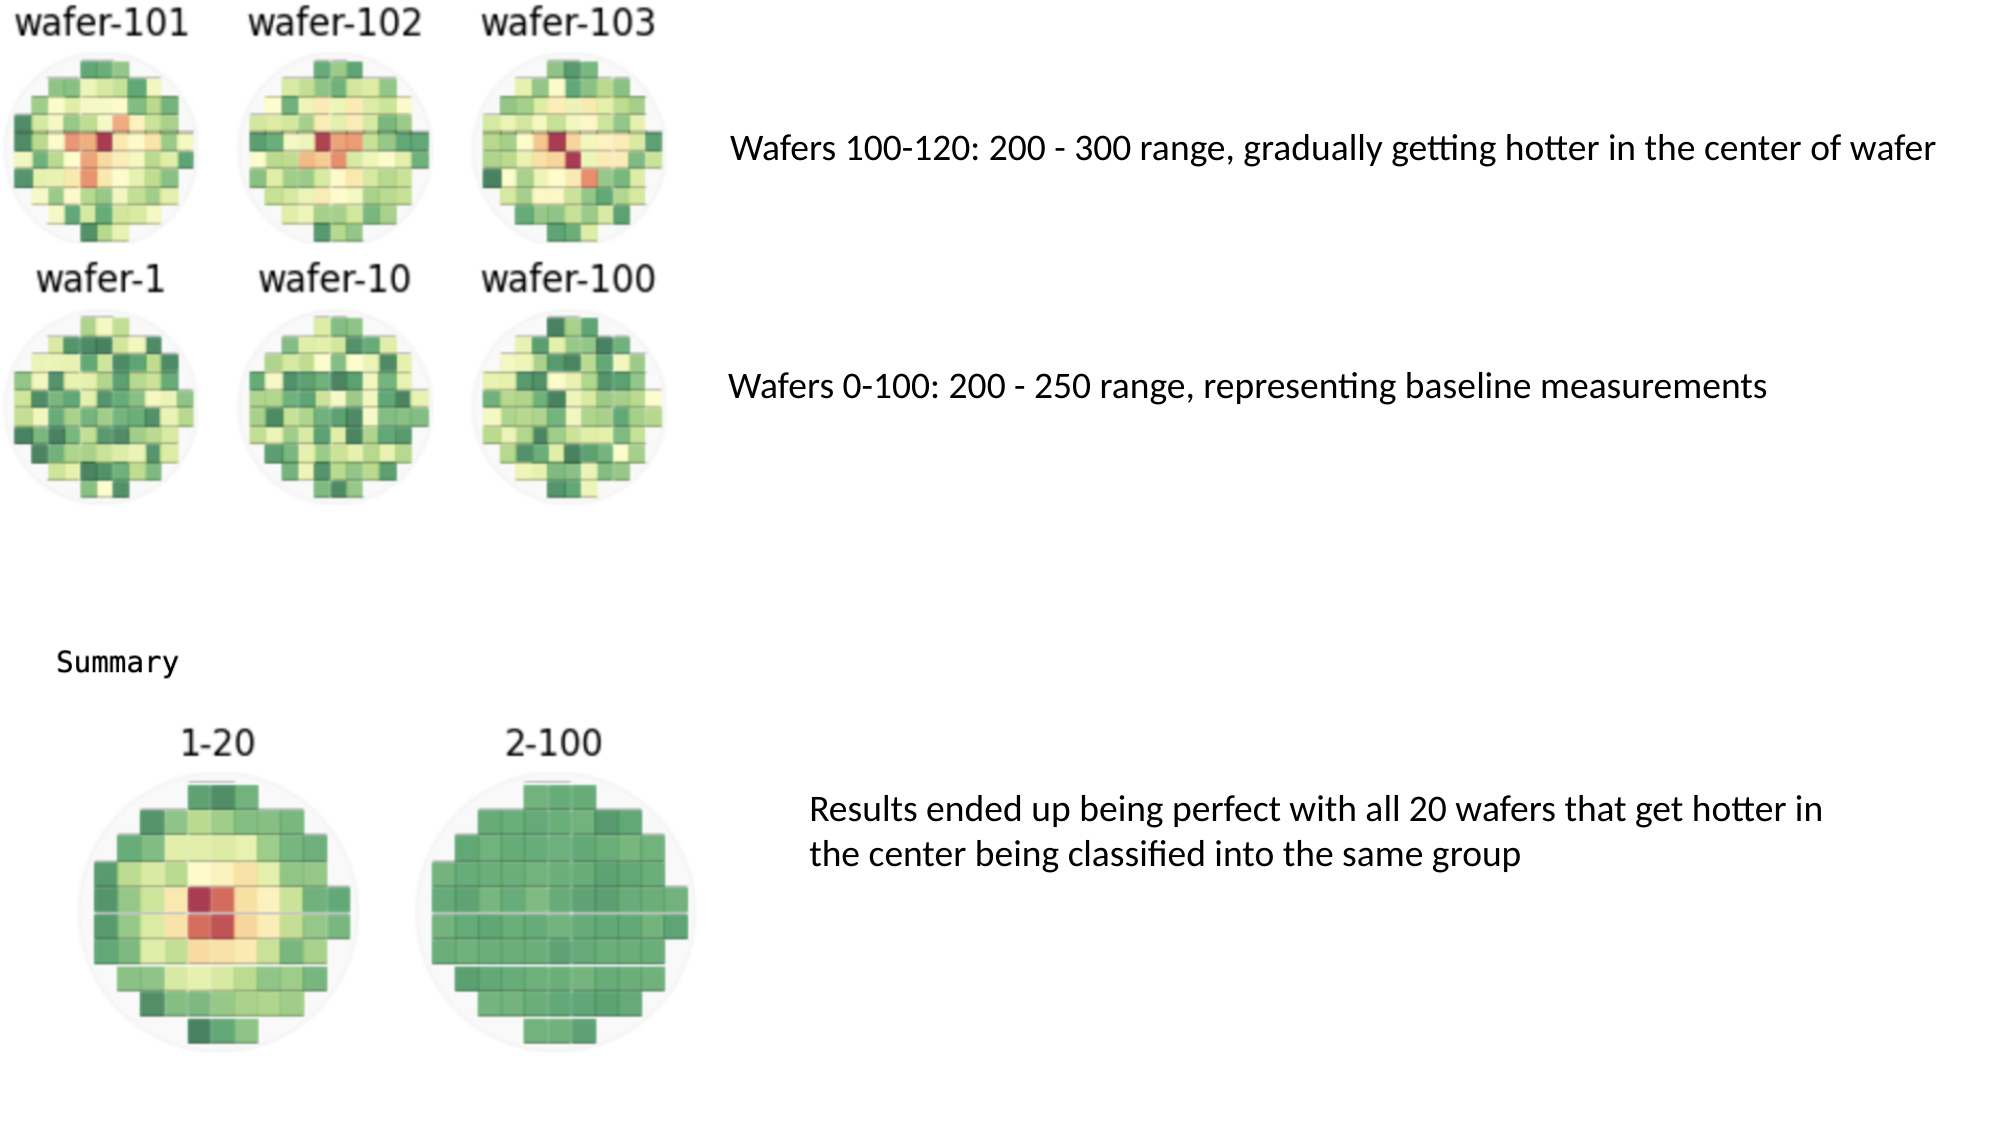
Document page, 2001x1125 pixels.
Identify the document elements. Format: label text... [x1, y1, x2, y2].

text_box Results ended up being perfect with all 20 wafers that get hotter in the center being classified into the same group [794, 776, 1877, 881]
text_box Wafers 0-100: 200 - 250 range, representing baseline measurements [713, 353, 1784, 414]
picture [46, 642, 708, 1075]
text_box Wafers 100-120: 200 - 300 range, gradually getting hotter in the center of wafer [715, 115, 1953, 176]
picture [0, 0, 671, 513]
